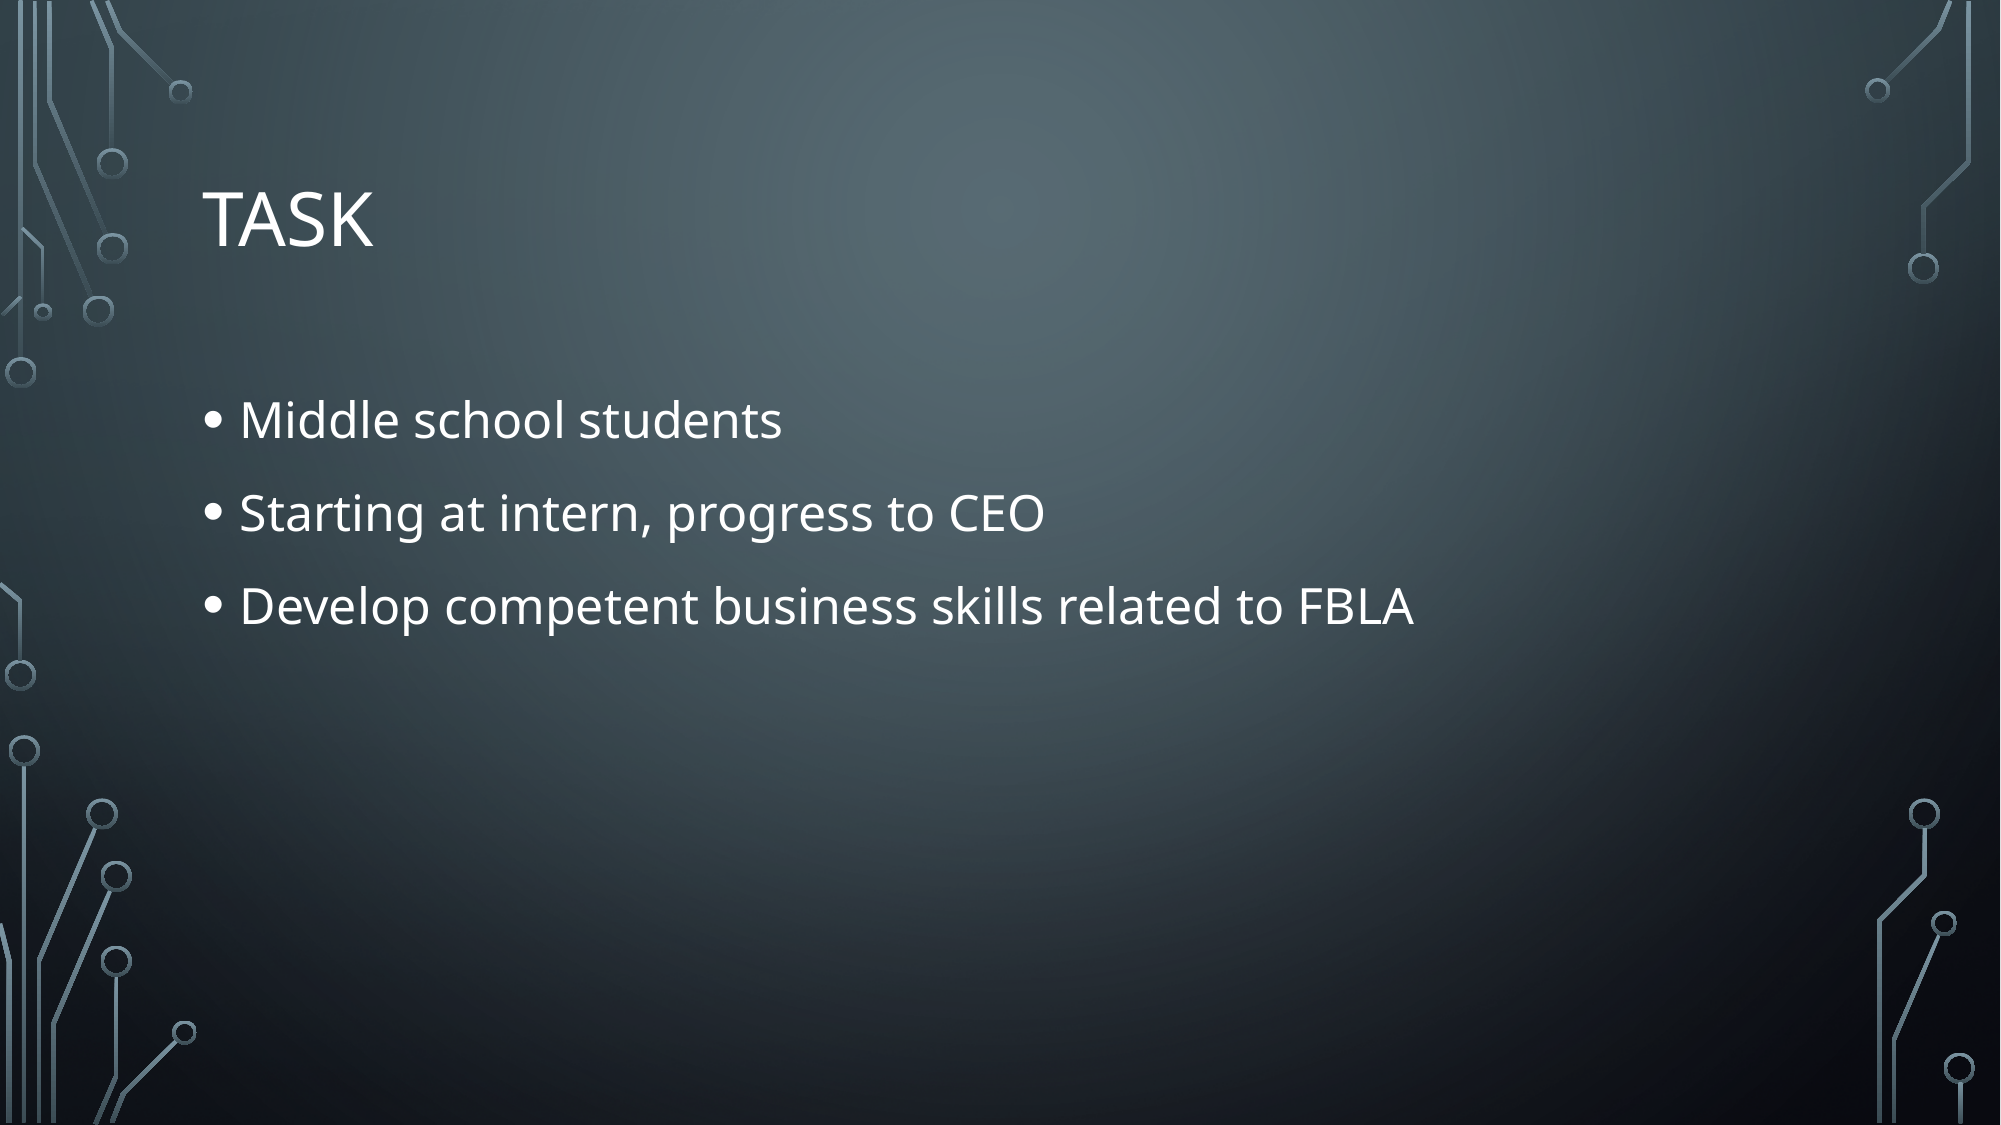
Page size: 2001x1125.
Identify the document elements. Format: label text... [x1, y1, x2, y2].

title Task [187, 101, 1813, 344]
list Middle school students Starting at intern, progress to CEO Develop competent business skills related to FBLA [187, 369, 1813, 950]
